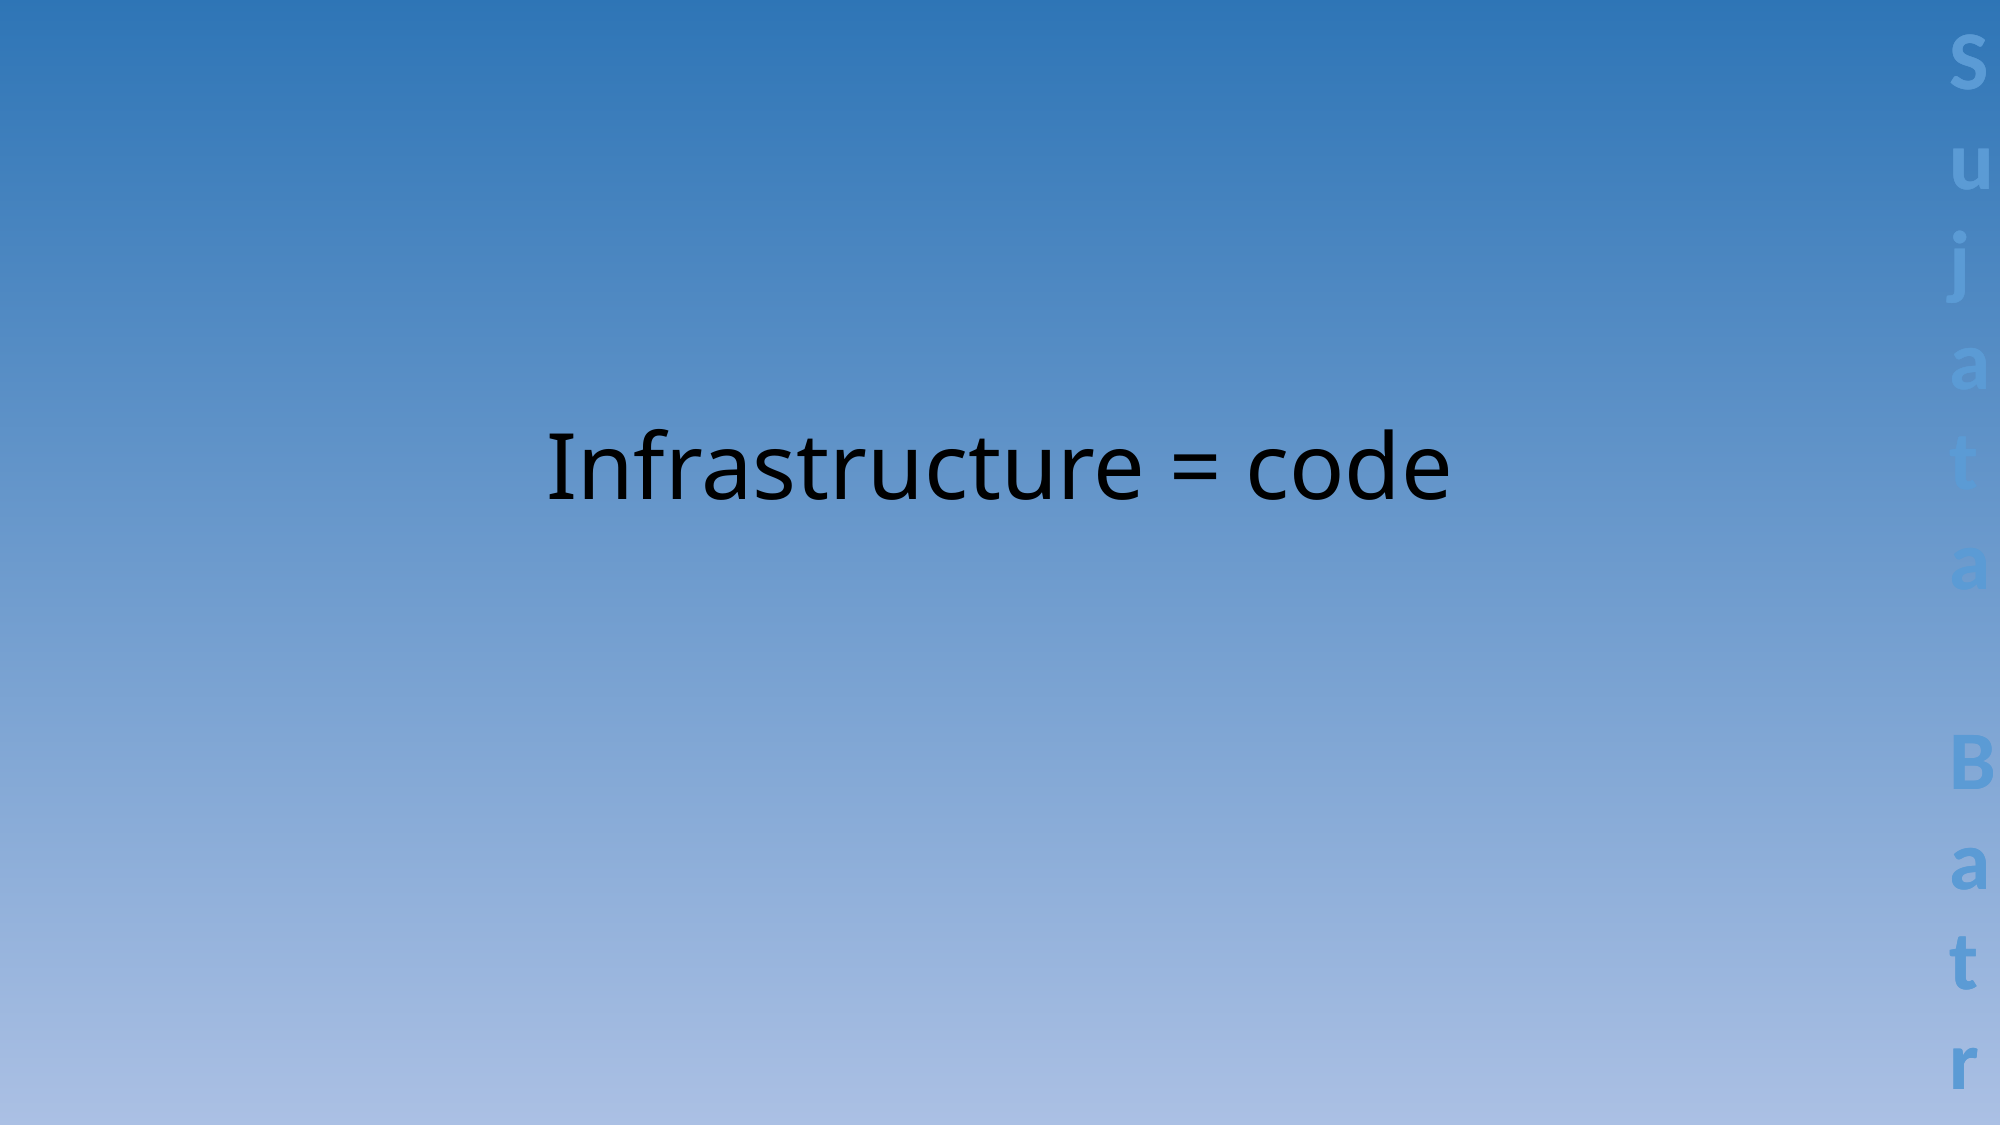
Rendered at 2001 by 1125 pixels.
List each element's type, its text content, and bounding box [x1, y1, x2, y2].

title Infrastructure = code [137, 59, 1863, 880]
